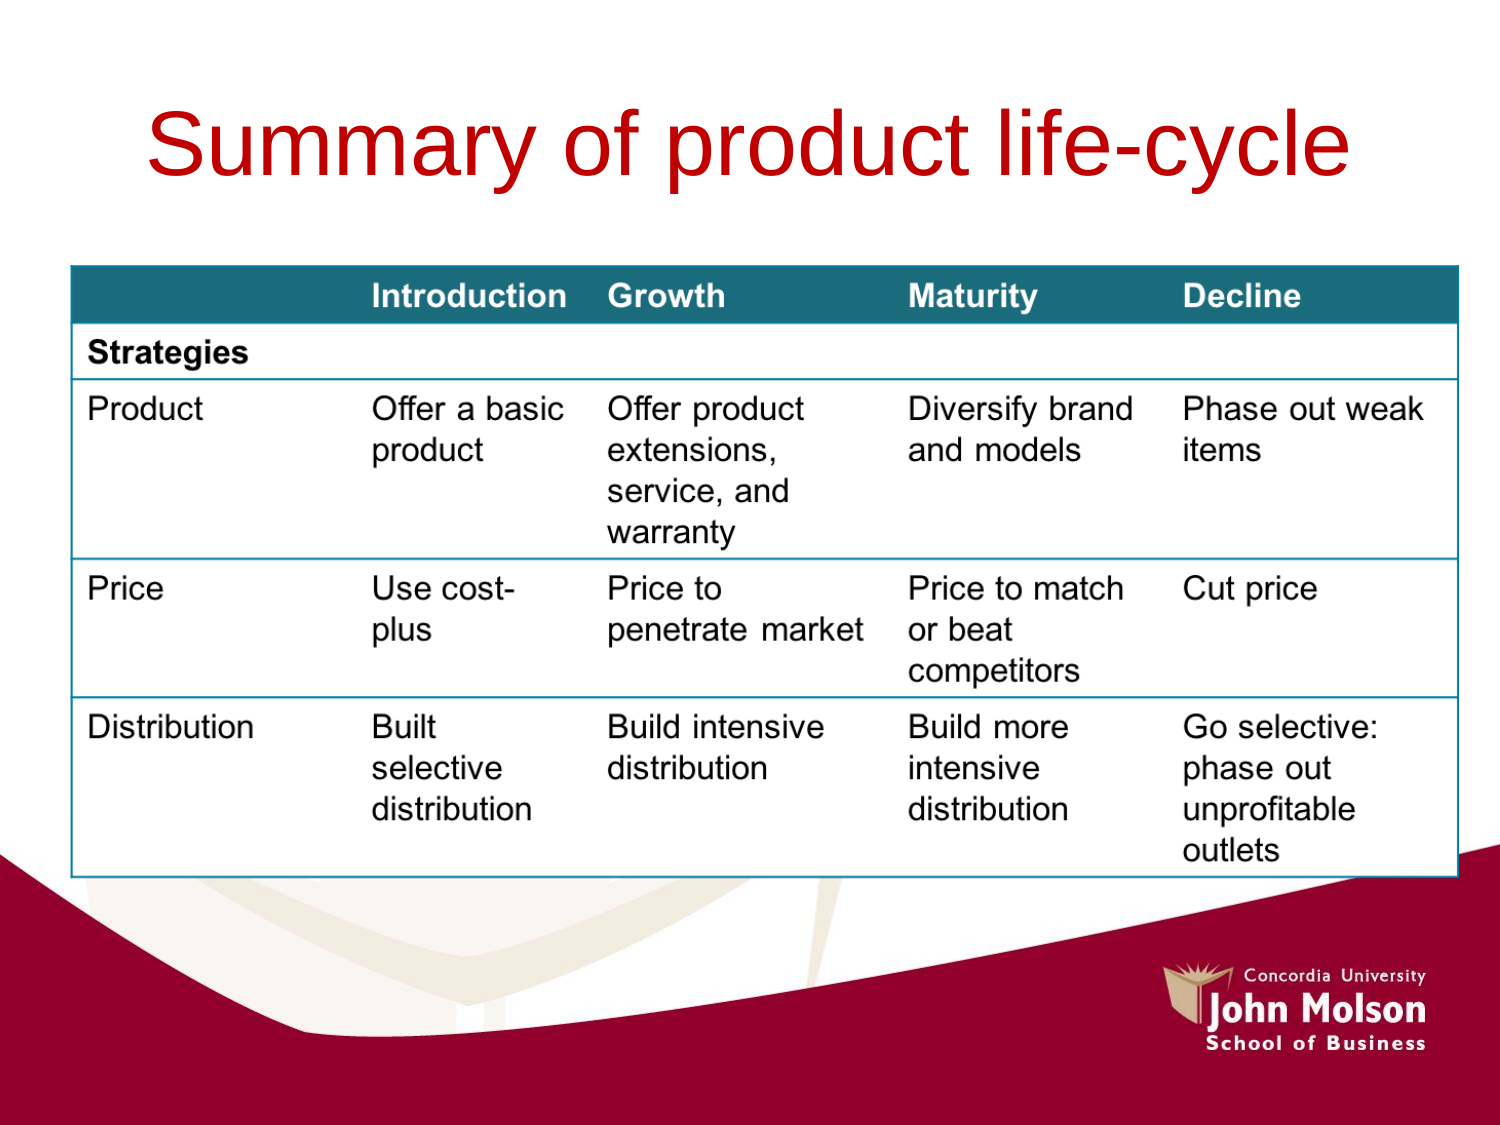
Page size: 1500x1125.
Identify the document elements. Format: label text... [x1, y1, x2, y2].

picture [0, 0, 1500, 1125]
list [68, 262, 1459, 888]
title Summary of product life-cycle [74, 44, 1426, 233]
